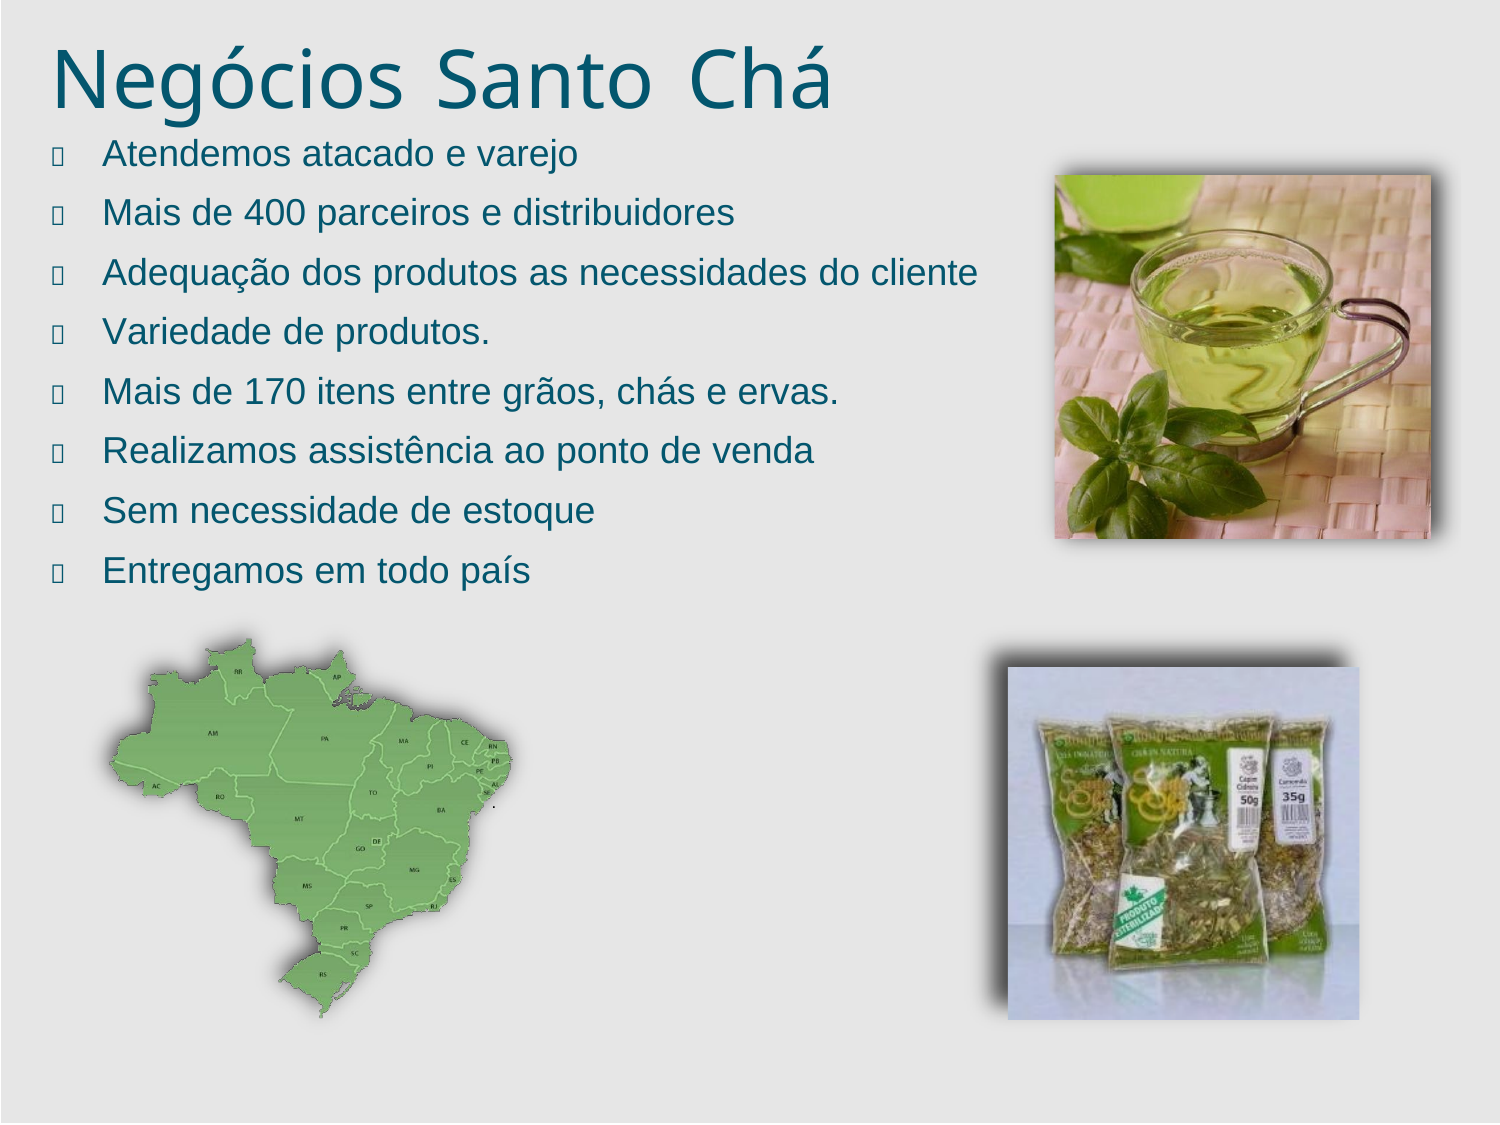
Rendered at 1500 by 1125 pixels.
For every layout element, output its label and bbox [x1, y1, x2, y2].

text_box [0, 0, 1500, 1125]
